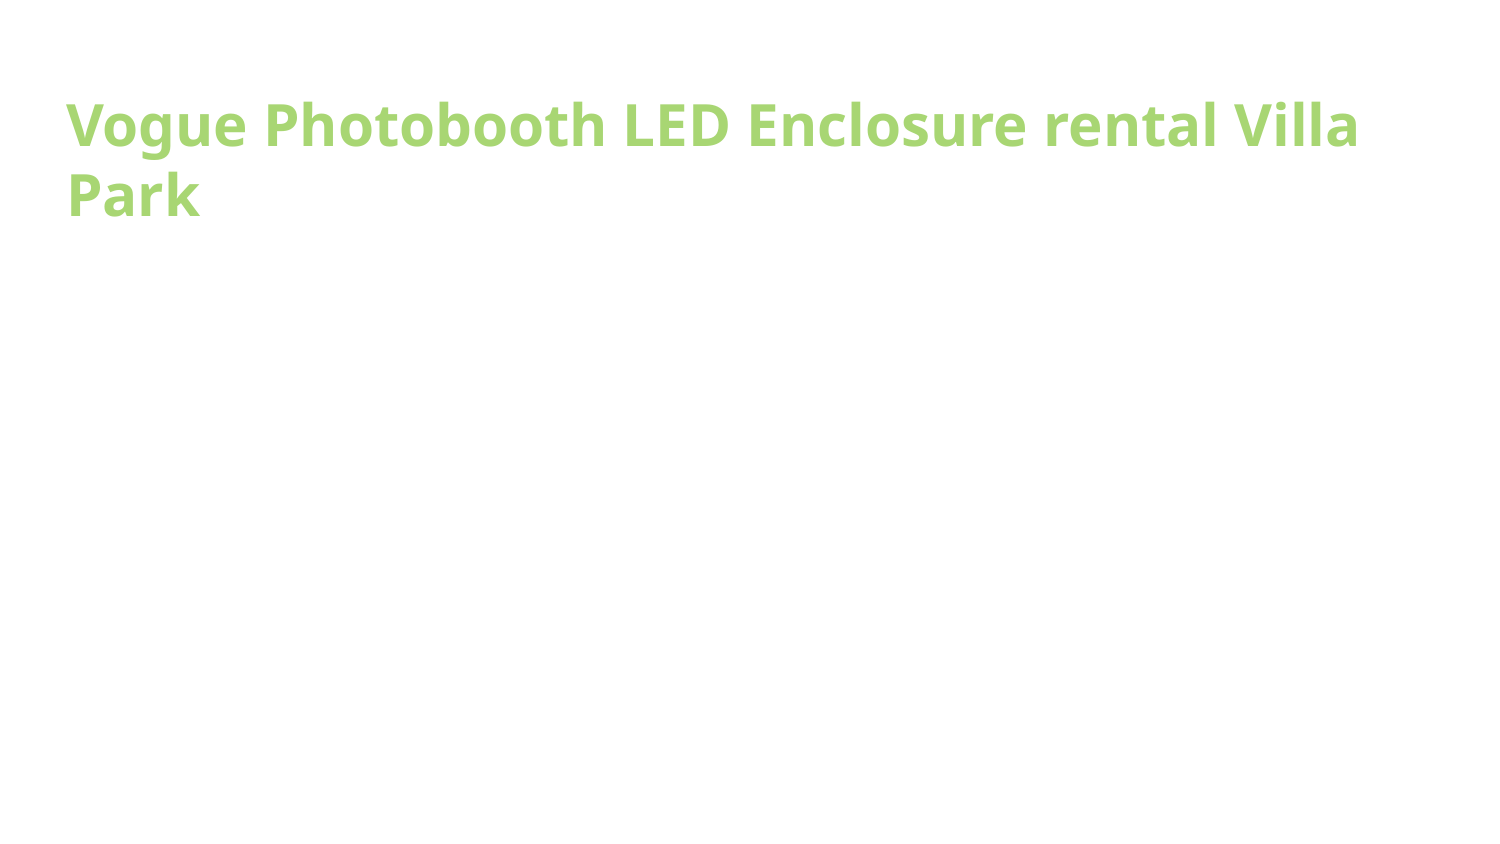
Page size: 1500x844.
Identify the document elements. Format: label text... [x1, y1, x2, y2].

title Vogue Photobooth LED Enclosure rental Villa Park [51, 72, 1449, 167]
